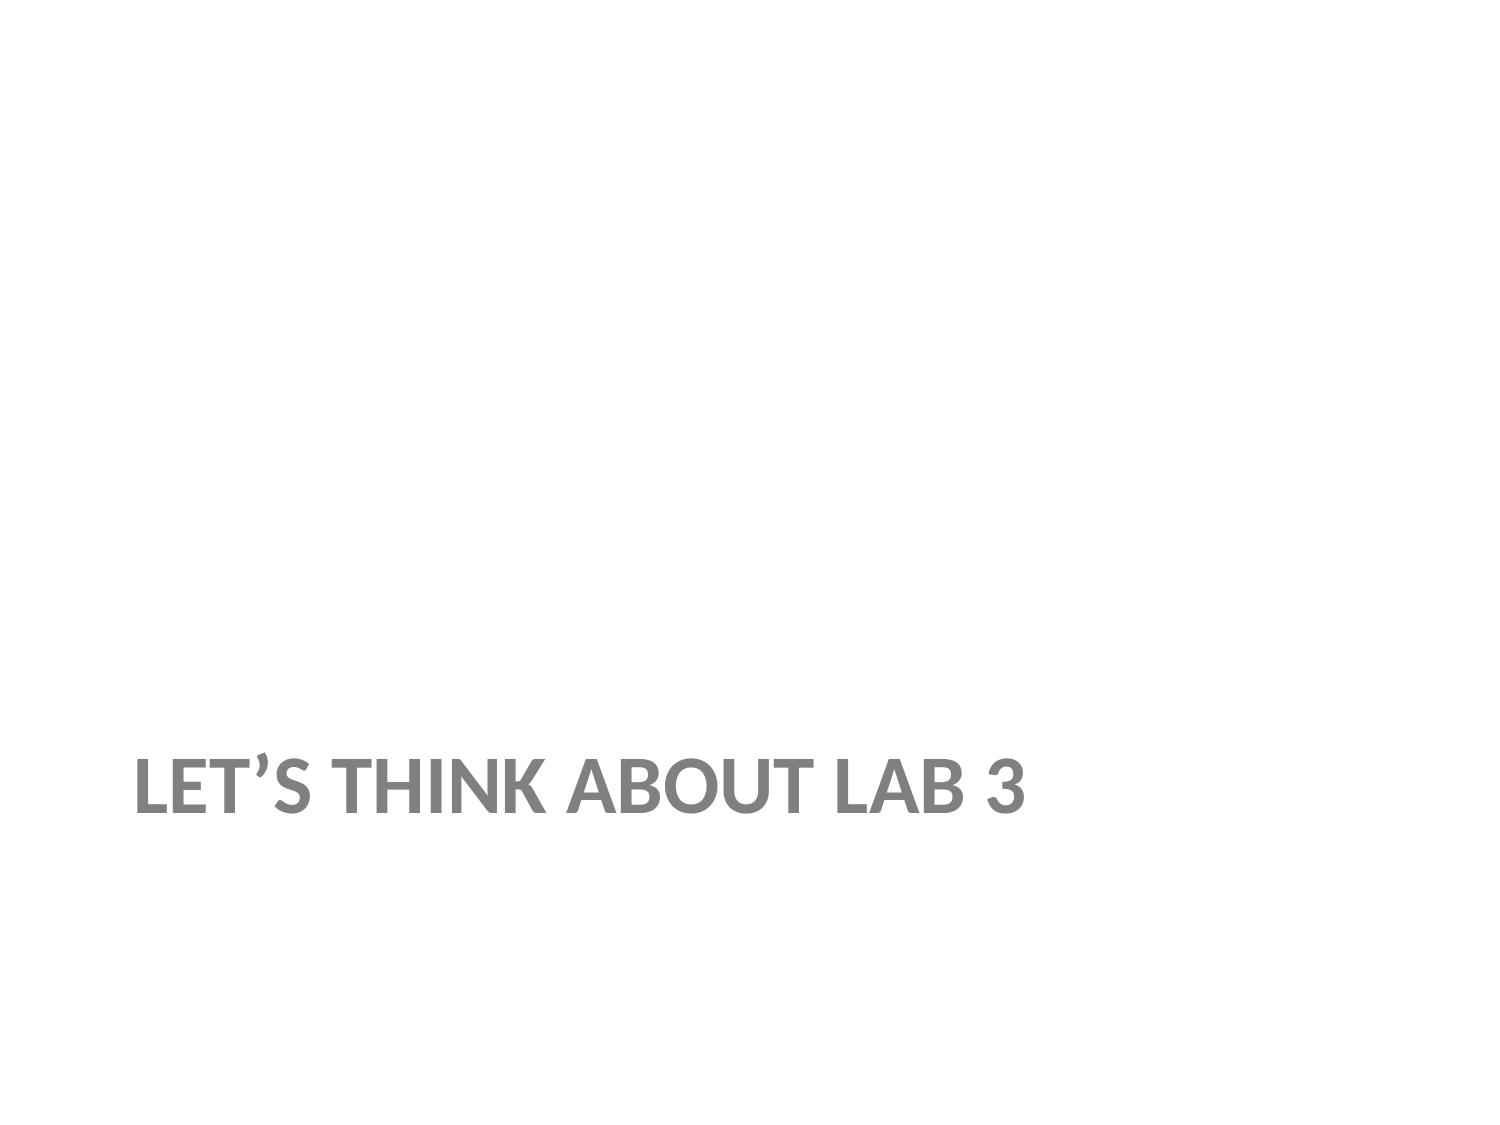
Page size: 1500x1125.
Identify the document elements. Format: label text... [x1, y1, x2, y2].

title Let’s think about lab 3 [118, 722, 1394, 947]
